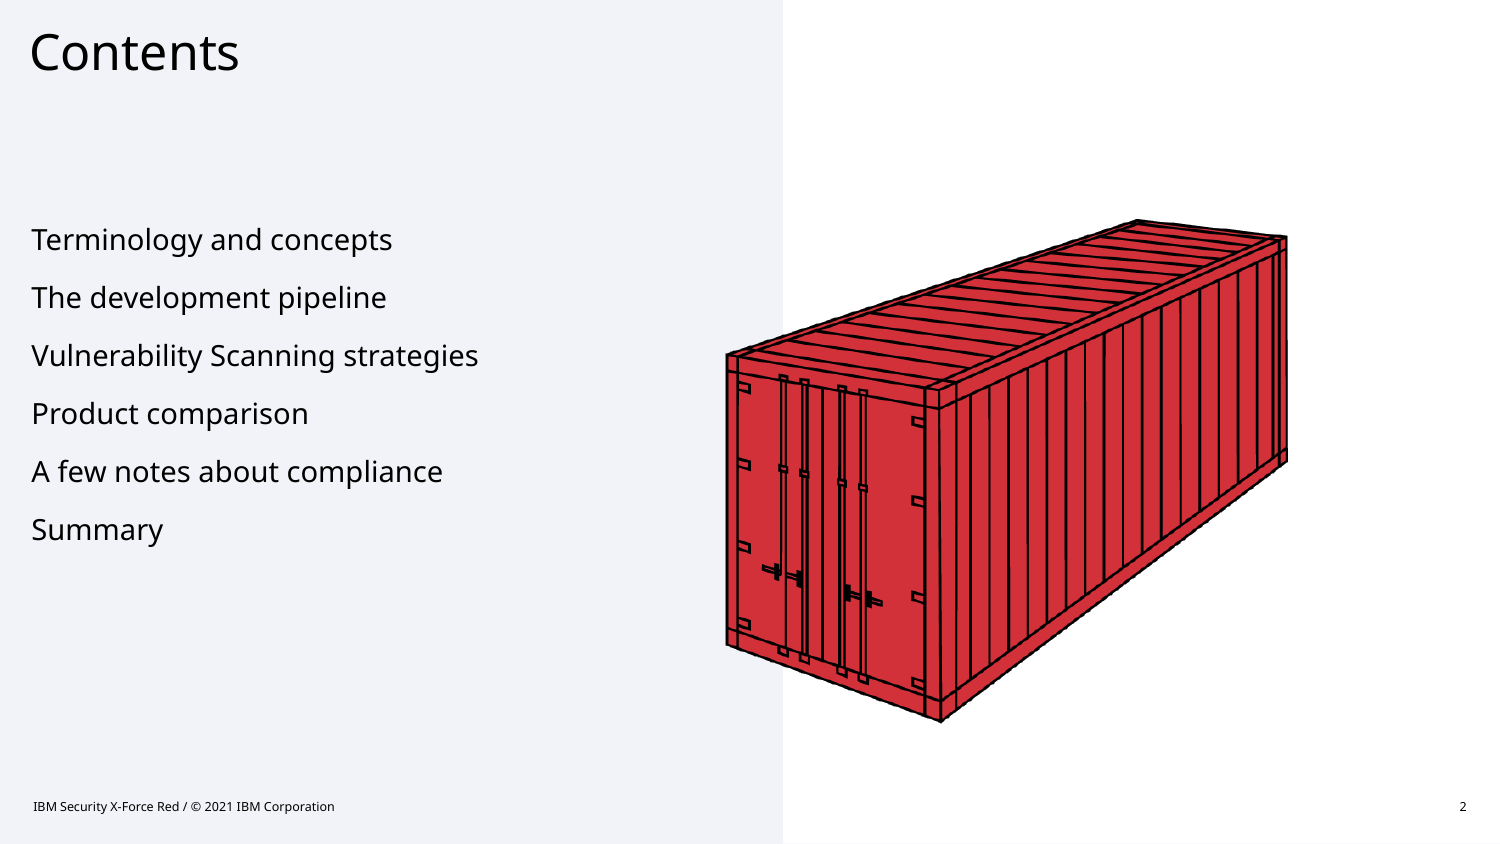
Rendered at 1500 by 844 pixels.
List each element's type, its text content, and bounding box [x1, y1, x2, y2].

footer IBM Security X-Force Red / © 2021 IBM Corporation [33, 793, 716, 821]
list Terminology and concepts The development pipeline Vulnerability Scanning strategies Product comparison A few notes about compliance Summary [31, 221, 619, 715]
slide_number 2 [1369, 793, 1467, 821]
picture [624, 184, 1388, 757]
title Contents [29, 27, 718, 132]
